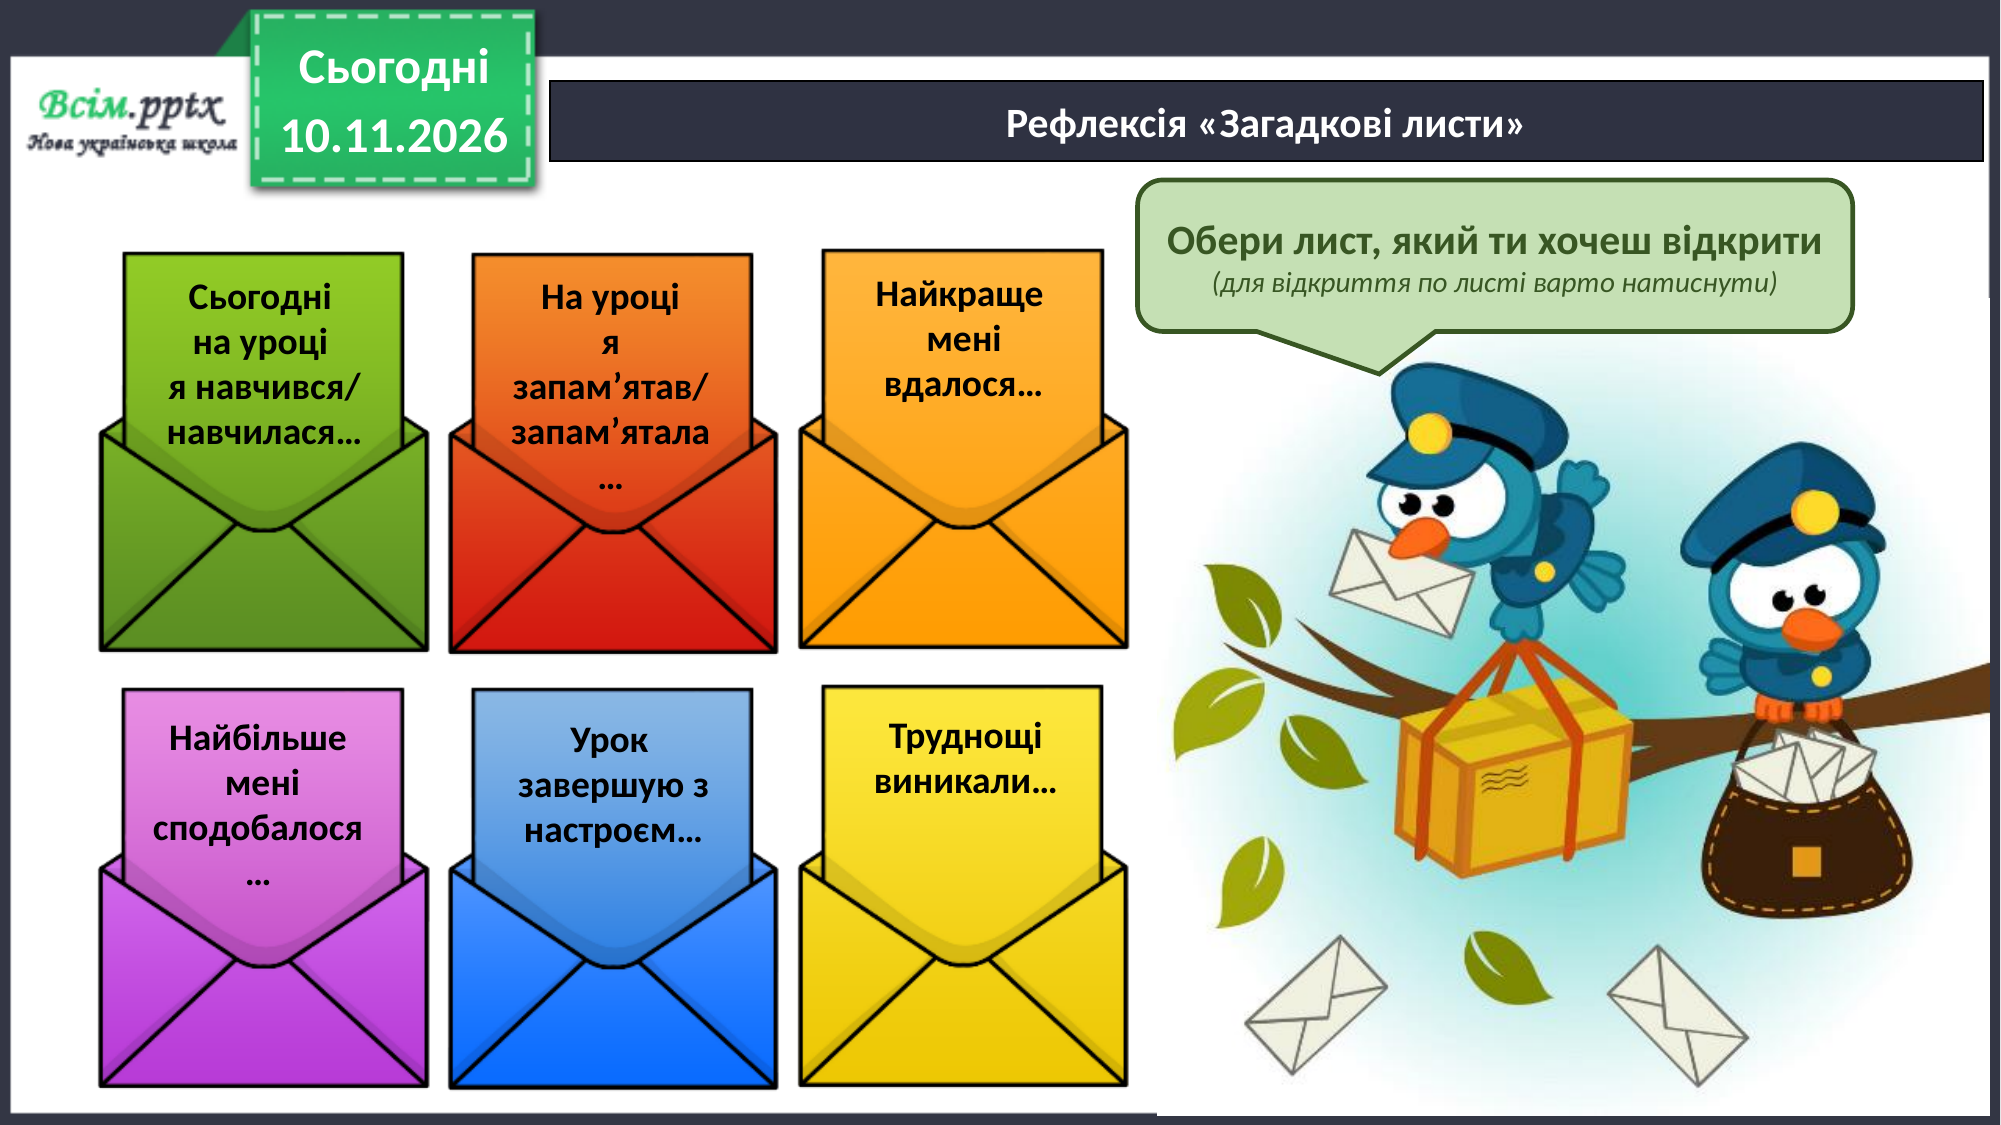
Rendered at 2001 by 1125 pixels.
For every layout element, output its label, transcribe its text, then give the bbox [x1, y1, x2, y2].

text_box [90, 238, 439, 663]
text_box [789, 671, 1138, 1098]
text_box Обери лист, який ти хочеш відкрити (для відкриття по листі варто натиснути) [1136, 178, 1854, 332]
picture [0, 0, 2001, 1125]
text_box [89, 674, 439, 1099]
text_box 07.04.2022 [263, 101, 524, 164]
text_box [439, 674, 788, 1100]
text_box Сьогодні [284, 26, 535, 101]
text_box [789, 235, 1139, 660]
text_box Рефлексія «Загадкові листи» [549, 80, 1984, 162]
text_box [439, 239, 788, 665]
